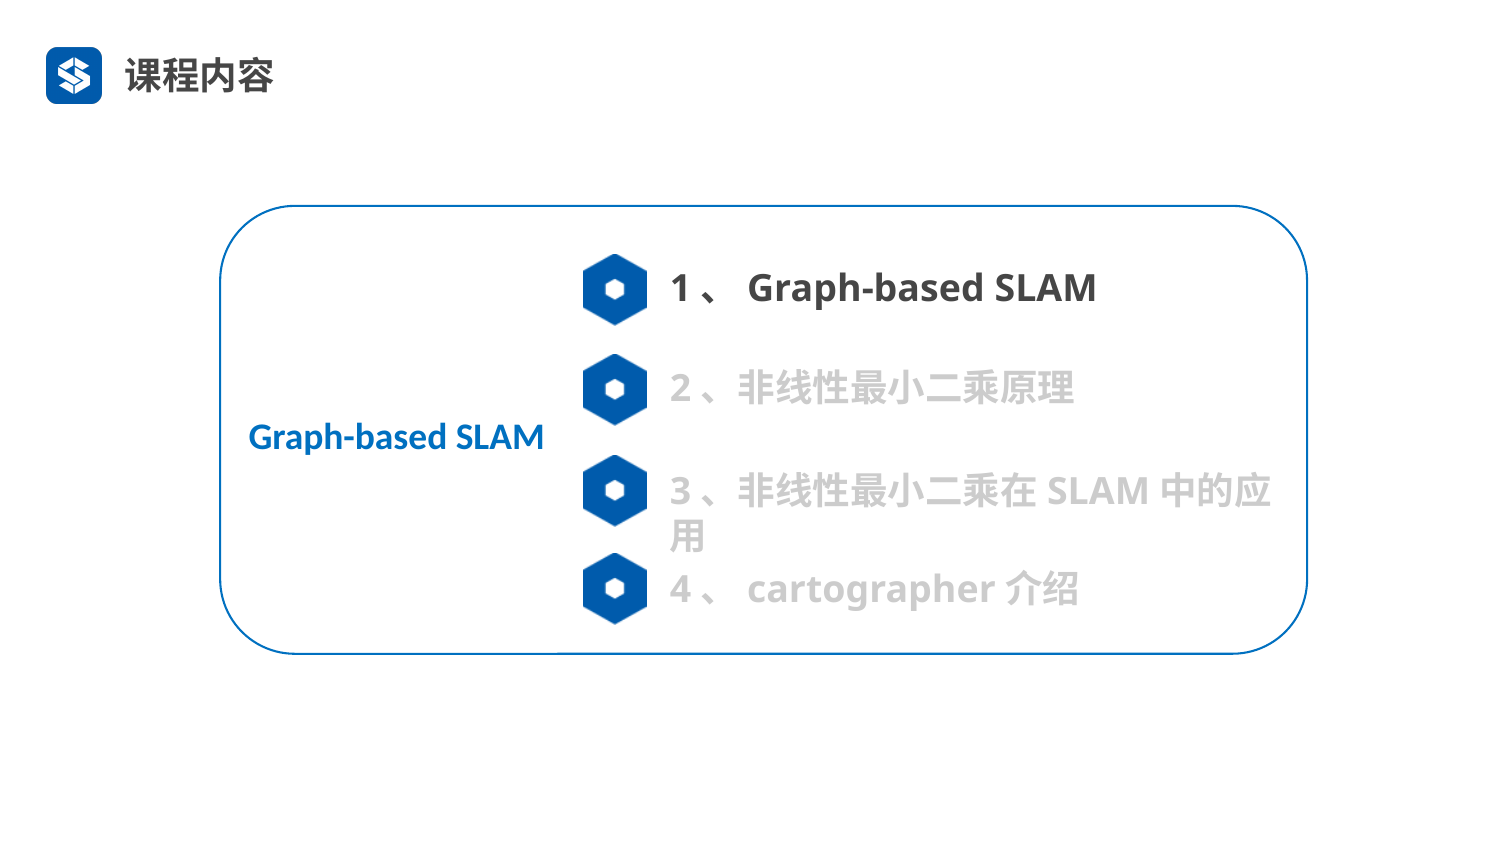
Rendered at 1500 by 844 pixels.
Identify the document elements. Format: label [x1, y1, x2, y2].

text_box [220, 205, 1308, 654]
text_box [46, 44, 722, 106]
